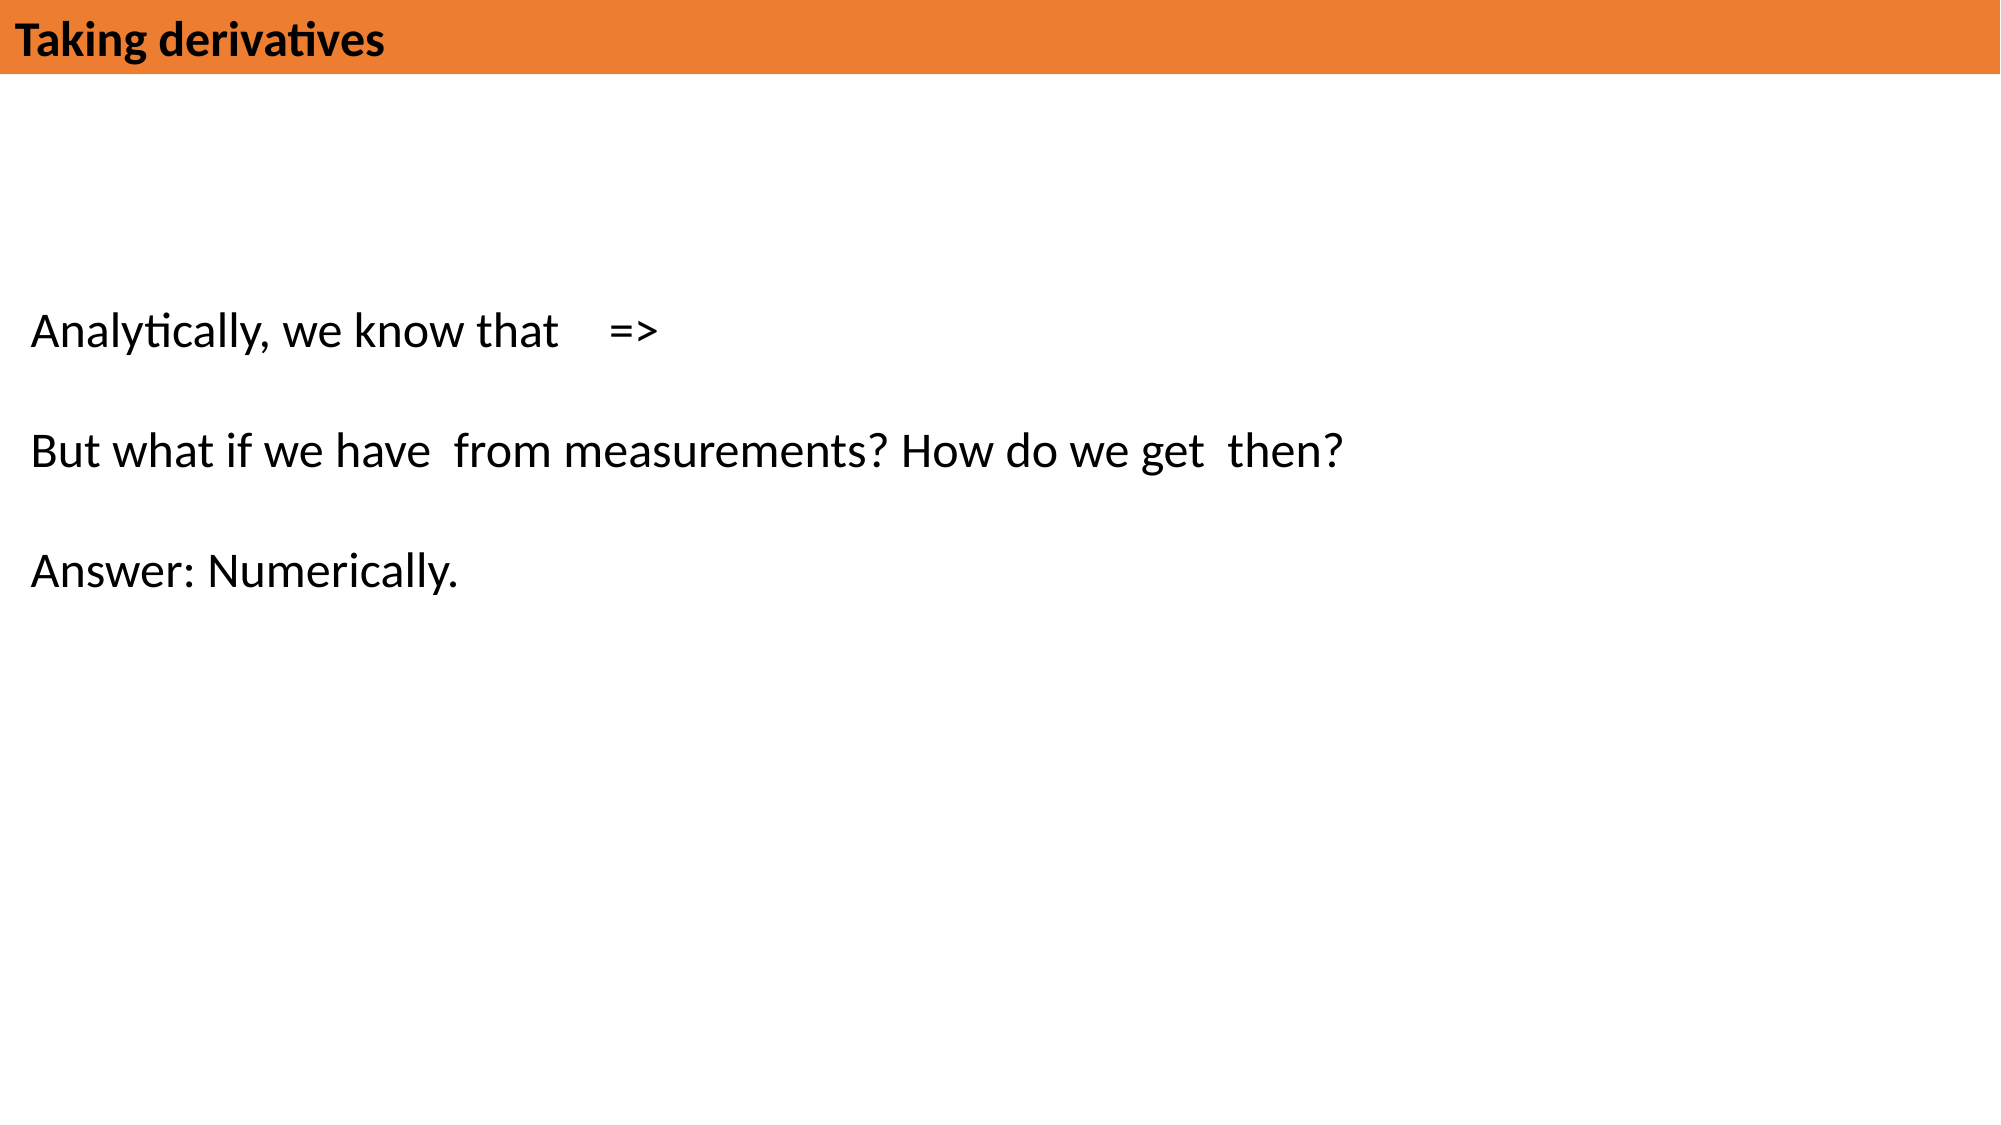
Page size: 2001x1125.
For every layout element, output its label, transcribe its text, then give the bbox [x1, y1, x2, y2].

text_box Taking derivatives [0, 0, 2000, 75]
